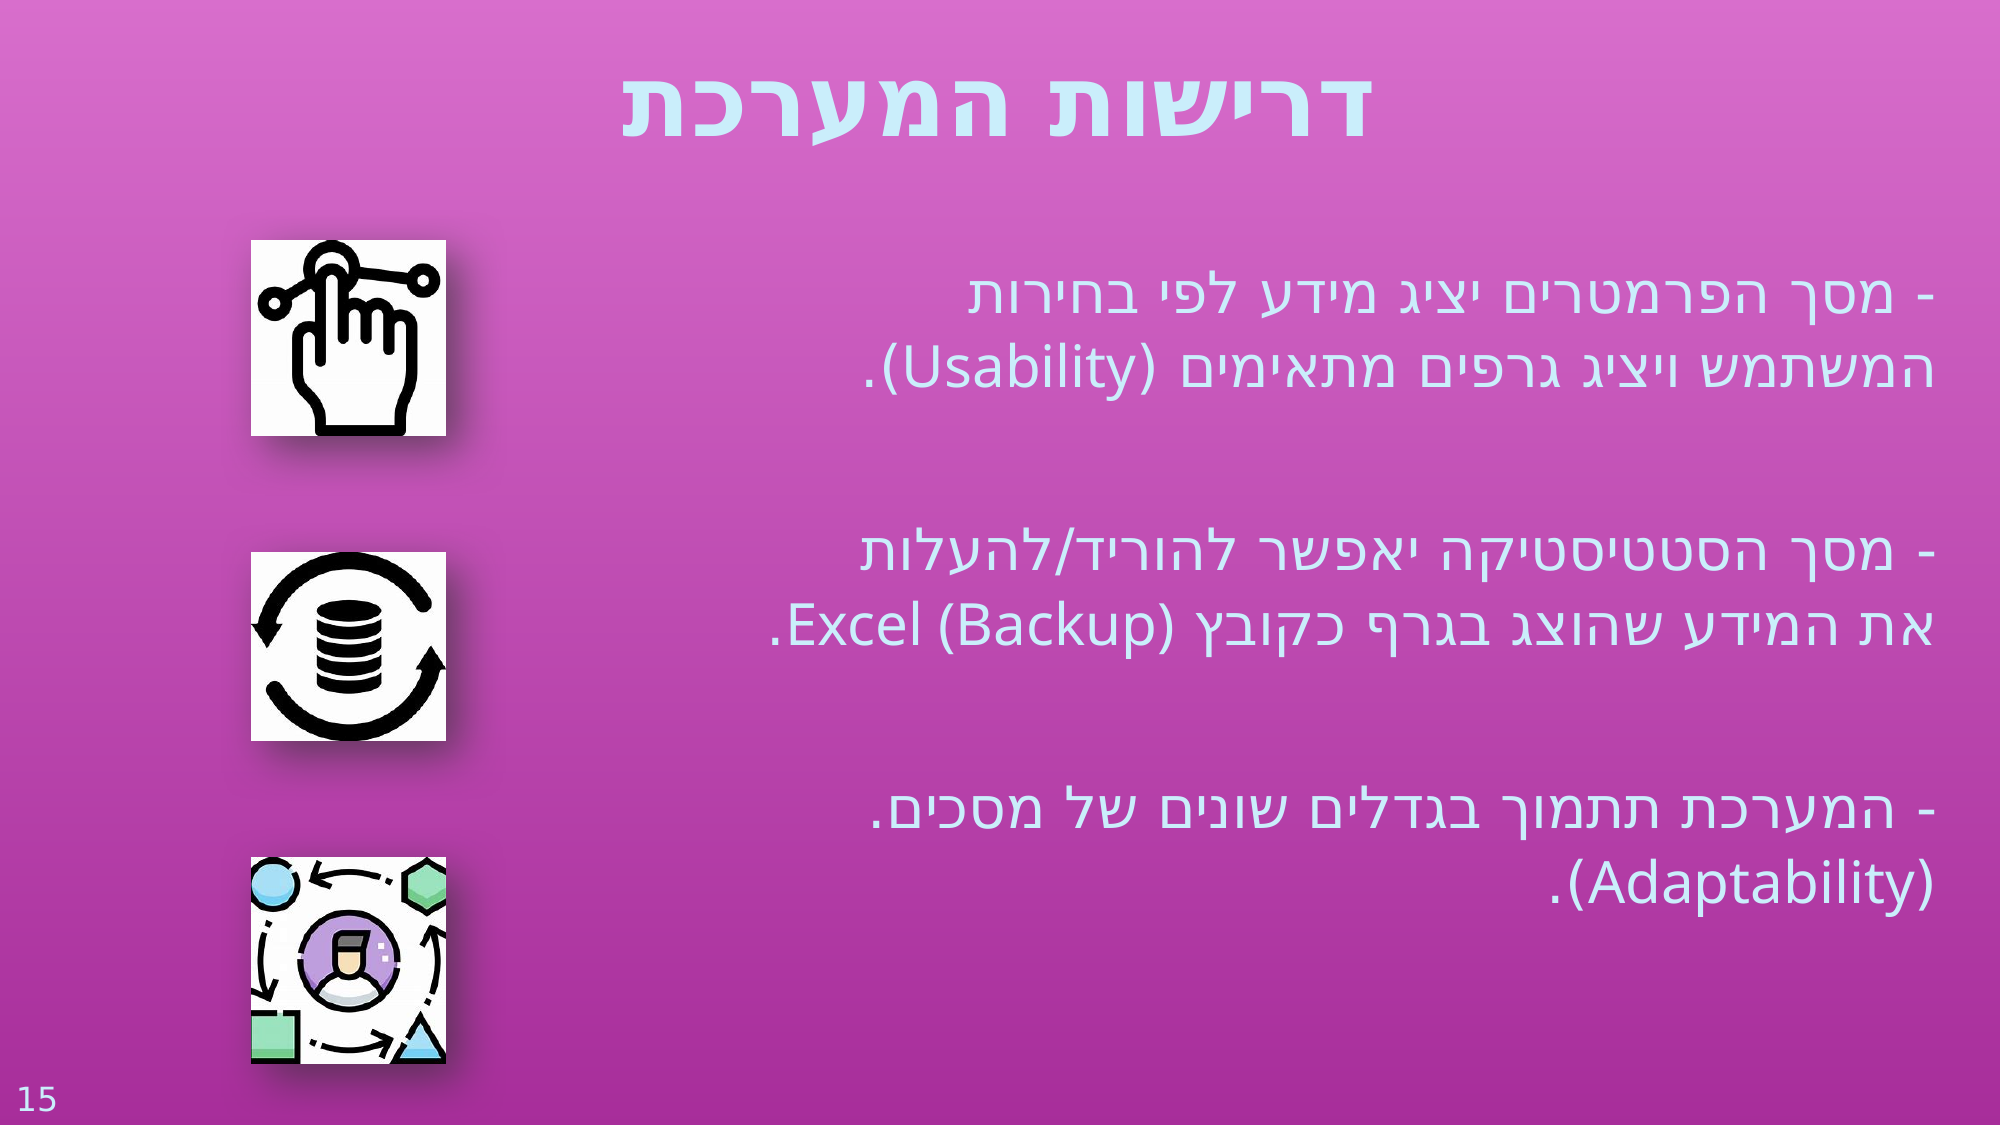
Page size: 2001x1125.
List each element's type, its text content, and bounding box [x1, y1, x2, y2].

picture [250, 552, 447, 741]
picture [250, 857, 447, 1065]
text_box 15 [0, 1067, 75, 1125]
text_box - מסך הפרמטרים יציג מידע לפי בחירות המשתמש ויציג גרפים מתאימים (Usability). - מסך הסטטיסטיקה יאפשר להוריד/להעלות את המידע שהוצג בגרף כקובץ Excel (Backup). - המערכת תתמוך בגדלים שונים של מסכים. (Adaptability). [751, 242, 1953, 1014]
picture [250, 239, 447, 436]
text_box דרישות המערכת [136, 28, 1864, 164]
